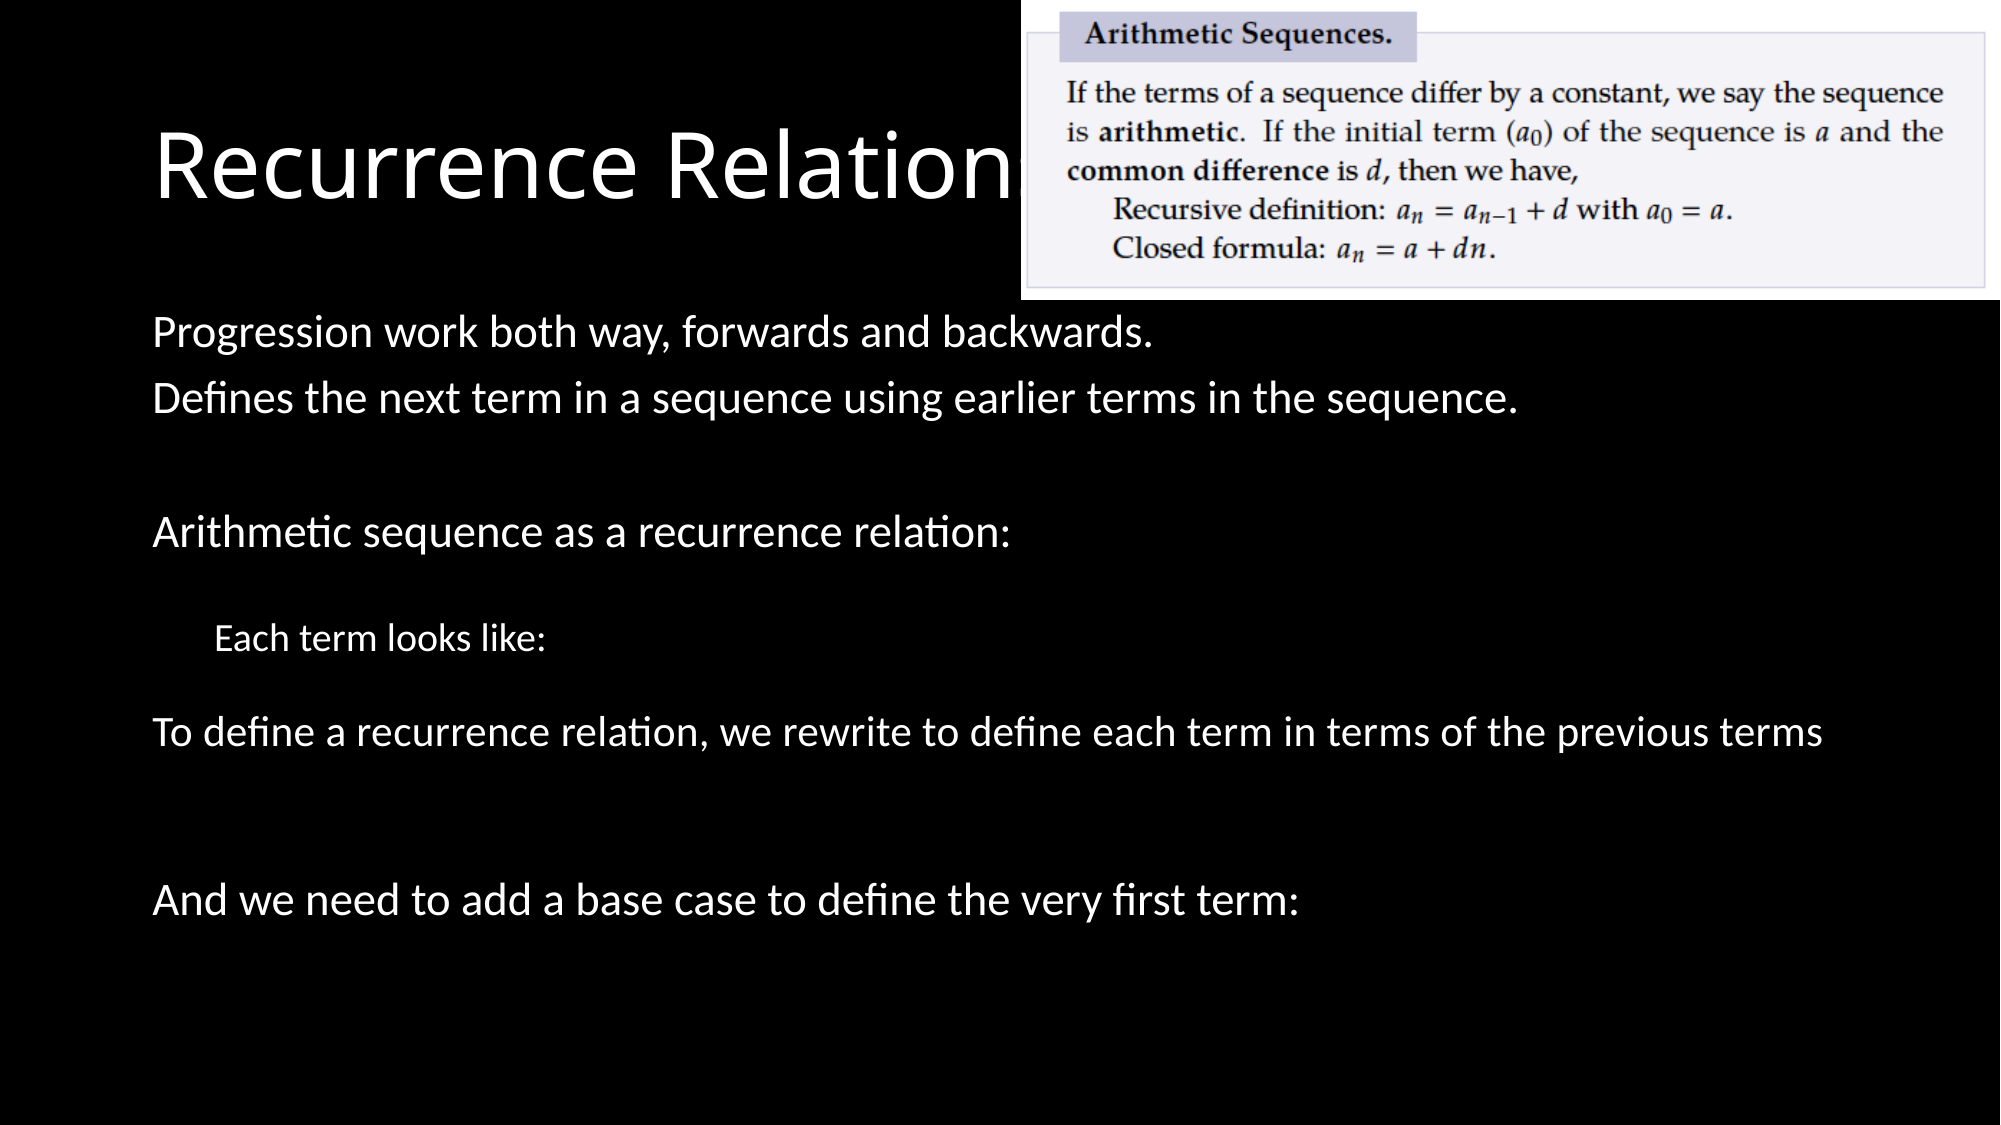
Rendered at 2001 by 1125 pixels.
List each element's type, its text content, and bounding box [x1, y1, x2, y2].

title Recurrence Relations [137, 59, 1021, 278]
picture [1021, 0, 2000, 300]
